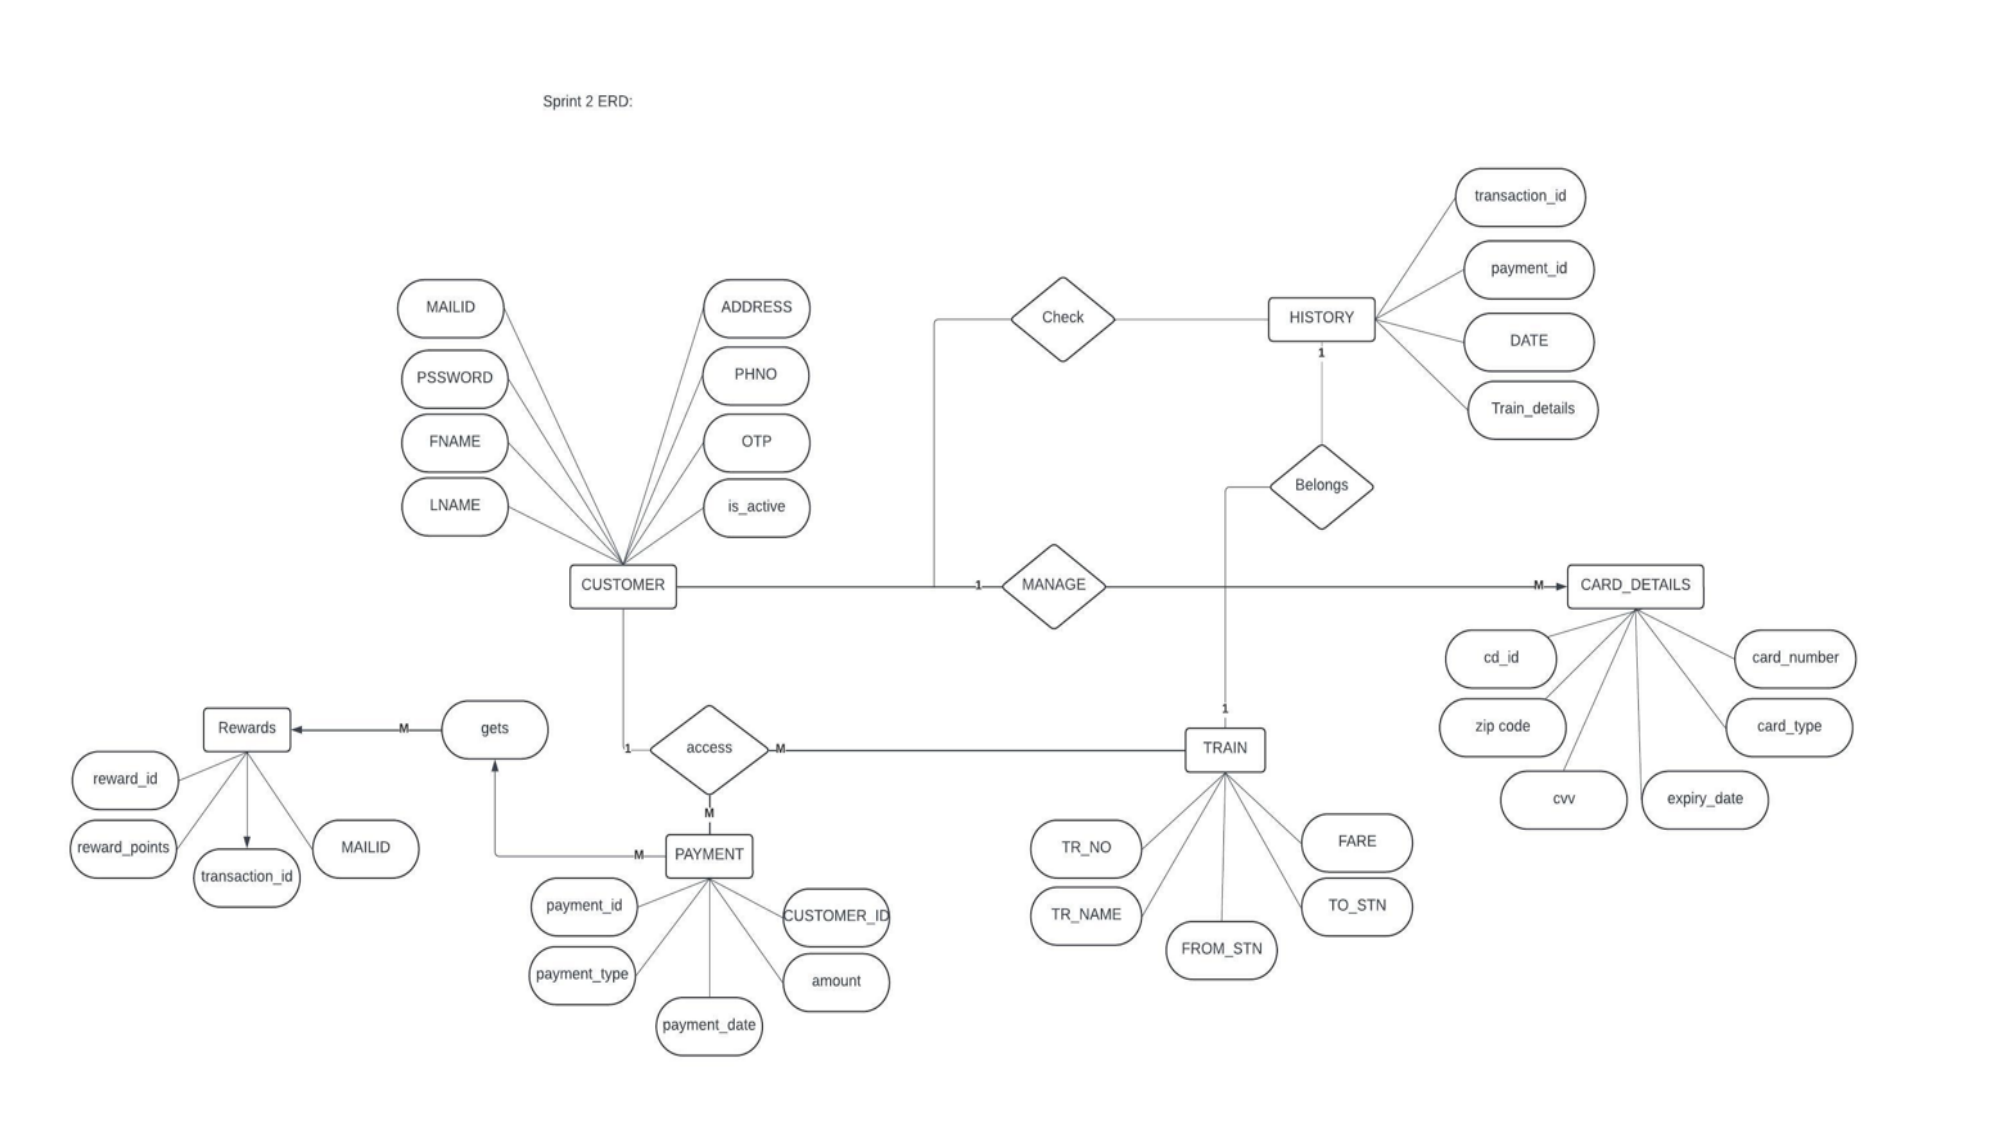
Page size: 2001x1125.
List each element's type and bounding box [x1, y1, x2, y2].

list [47, 29, 2000, 1125]
